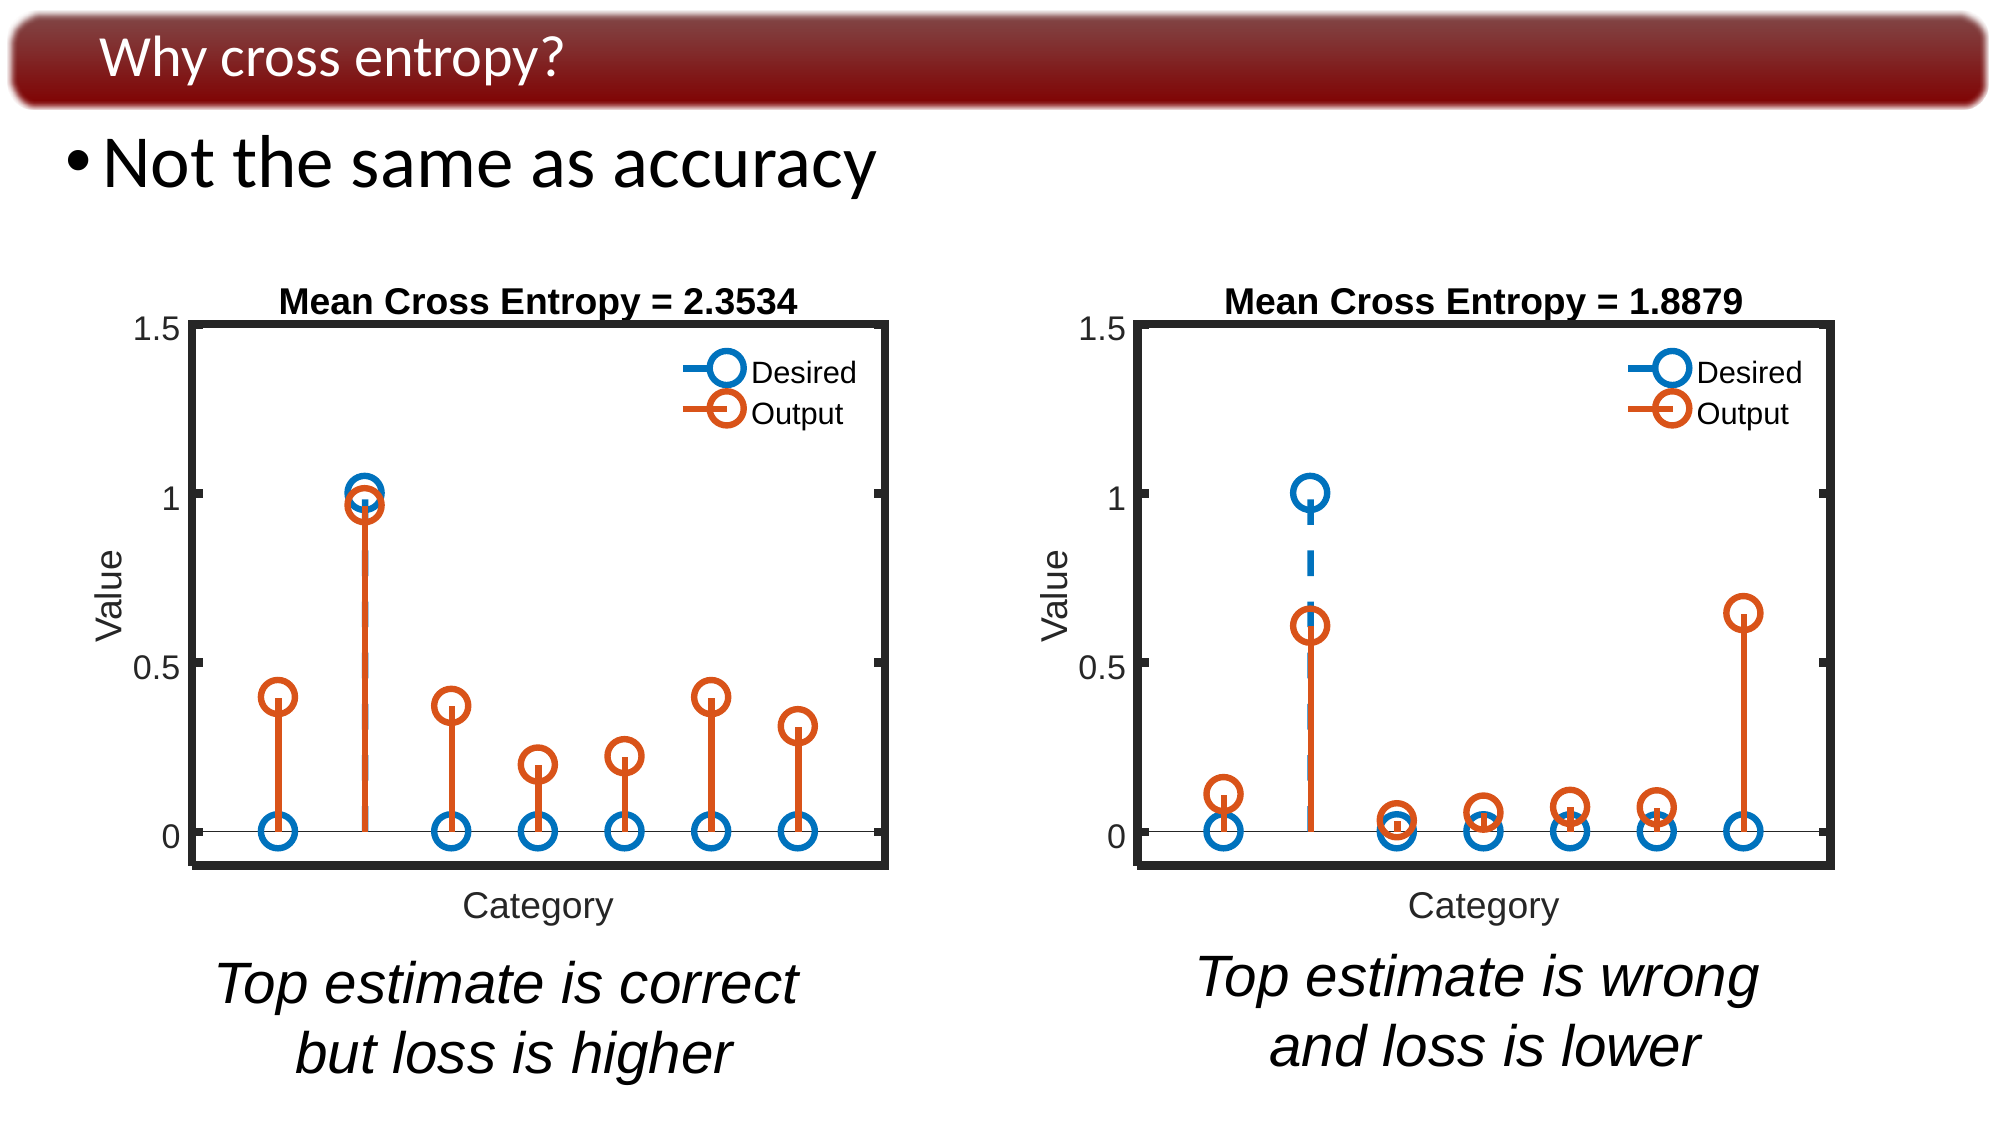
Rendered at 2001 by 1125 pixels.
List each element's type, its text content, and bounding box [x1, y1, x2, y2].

list Why cross entropy? [99, 16, 1965, 100]
picture [75, 267, 970, 939]
text_box Top estimate is correct but loss is higher [192, 939, 837, 1093]
picture [1021, 267, 1915, 939]
list Not the same as accuracy [50, 115, 1900, 1091]
text_box Top estimate is wrong and loss is lower [1163, 939, 1808, 1086]
